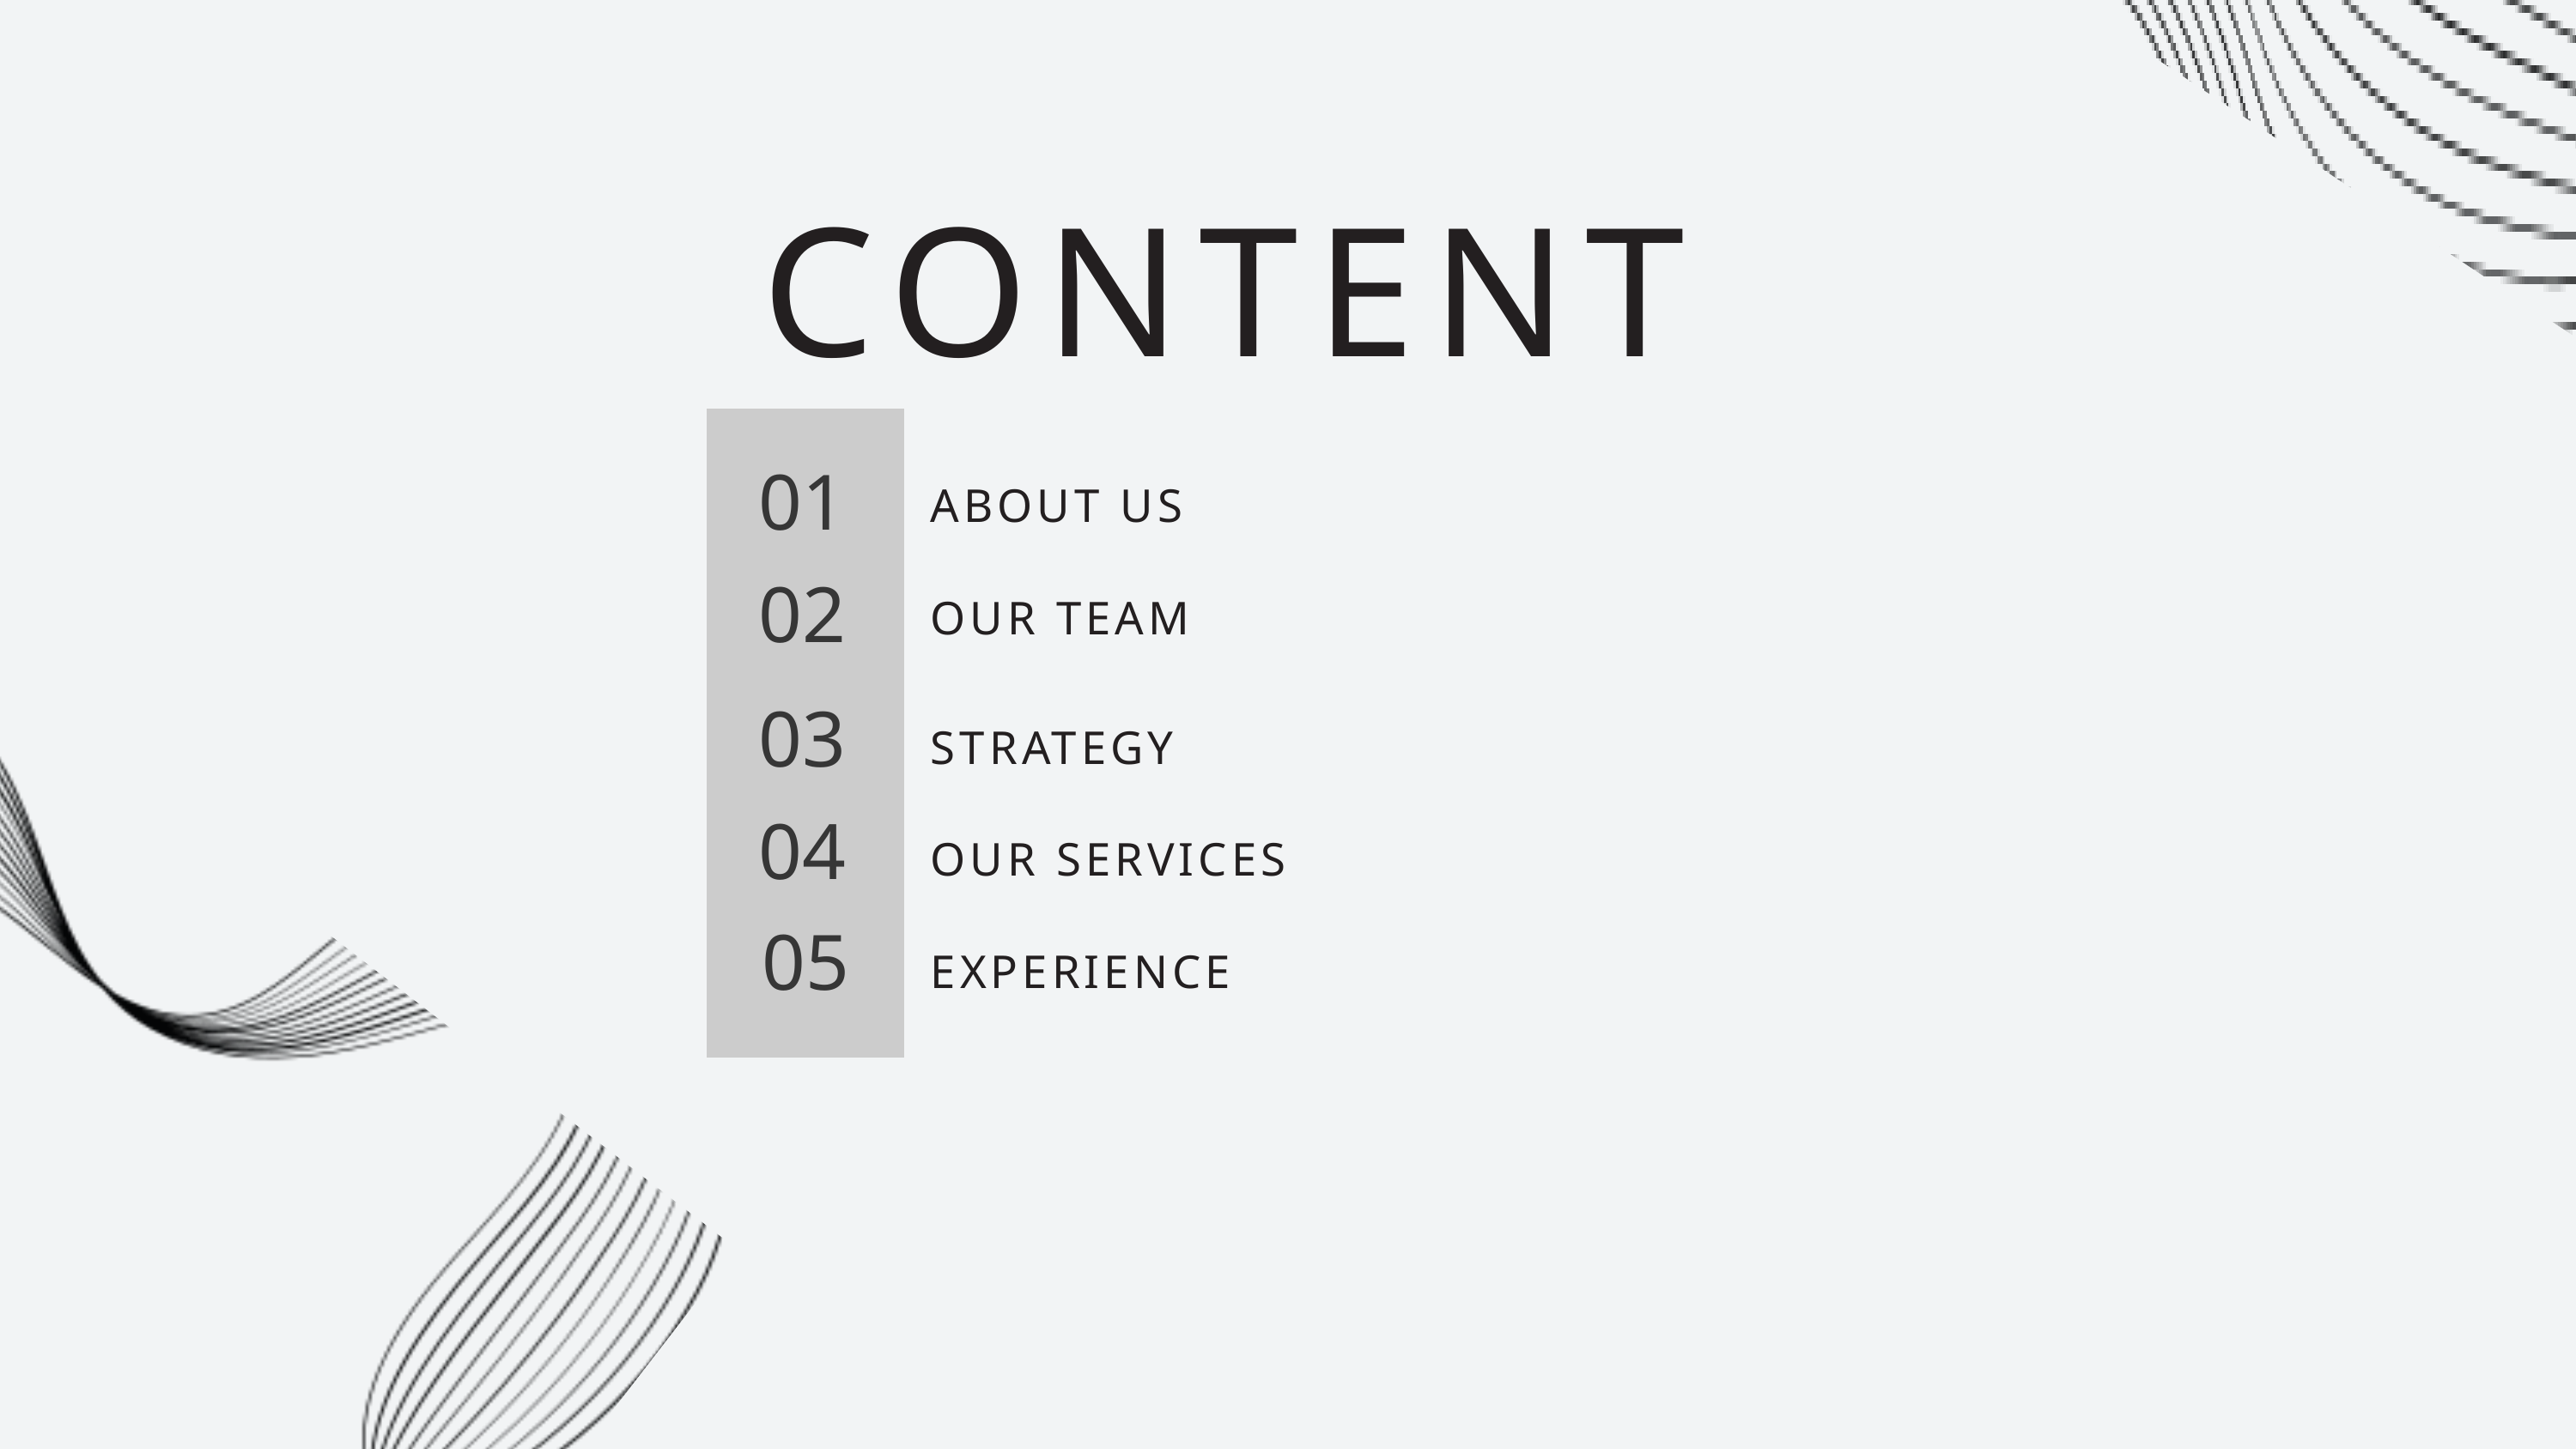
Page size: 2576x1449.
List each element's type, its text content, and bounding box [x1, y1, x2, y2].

text_box EXPERIENCE [930, 935, 1787, 998]
text_box CONTENT [702, 146, 1747, 393]
text_box ABOUT US [930, 469, 1747, 532]
text_box STRATEGY [930, 711, 1747, 773]
text_box [2068, 0, 2576, 338]
text_box OUR TEAM [930, 581, 1787, 644]
text_box OUR SERVICES [930, 822, 1787, 885]
text_box [0, 680, 738, 1449]
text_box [707, 408, 905, 1058]
